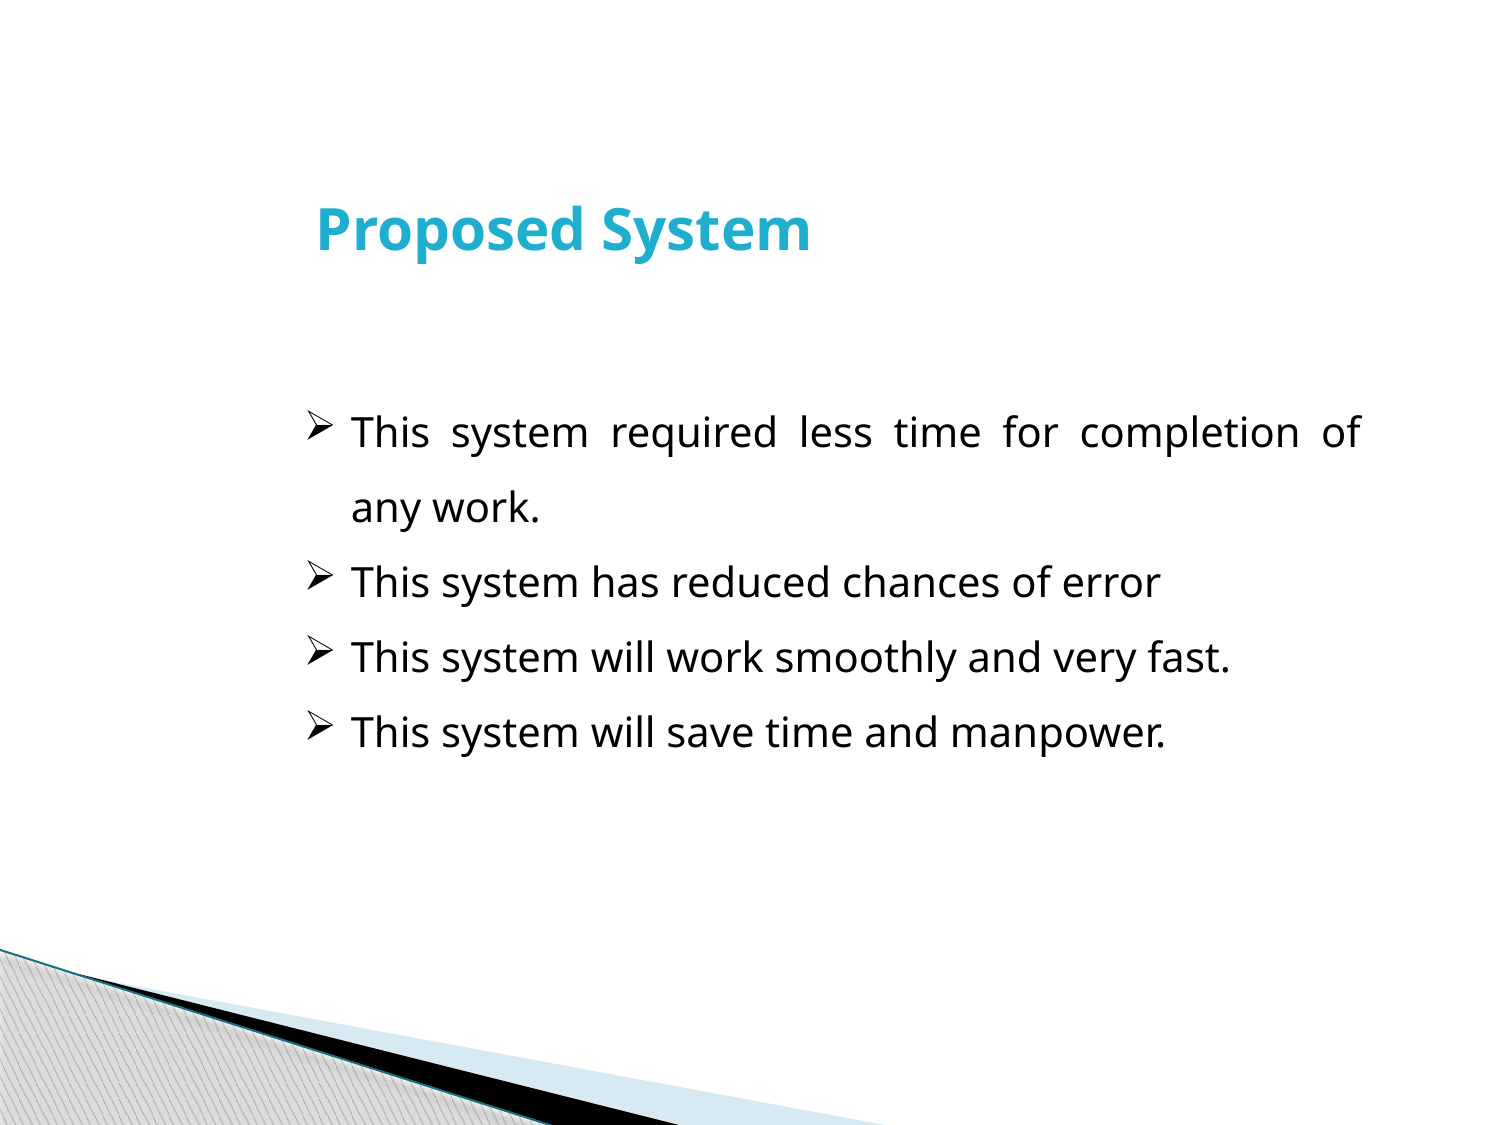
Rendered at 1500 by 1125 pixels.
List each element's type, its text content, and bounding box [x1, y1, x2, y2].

text_box Proposed System [301, 184, 1152, 270]
text_box This system required less time for completion of any work. This system has reduced chances of error This system will work smoothly and very fast. This system will save time and manpower. [289, 373, 1376, 839]
